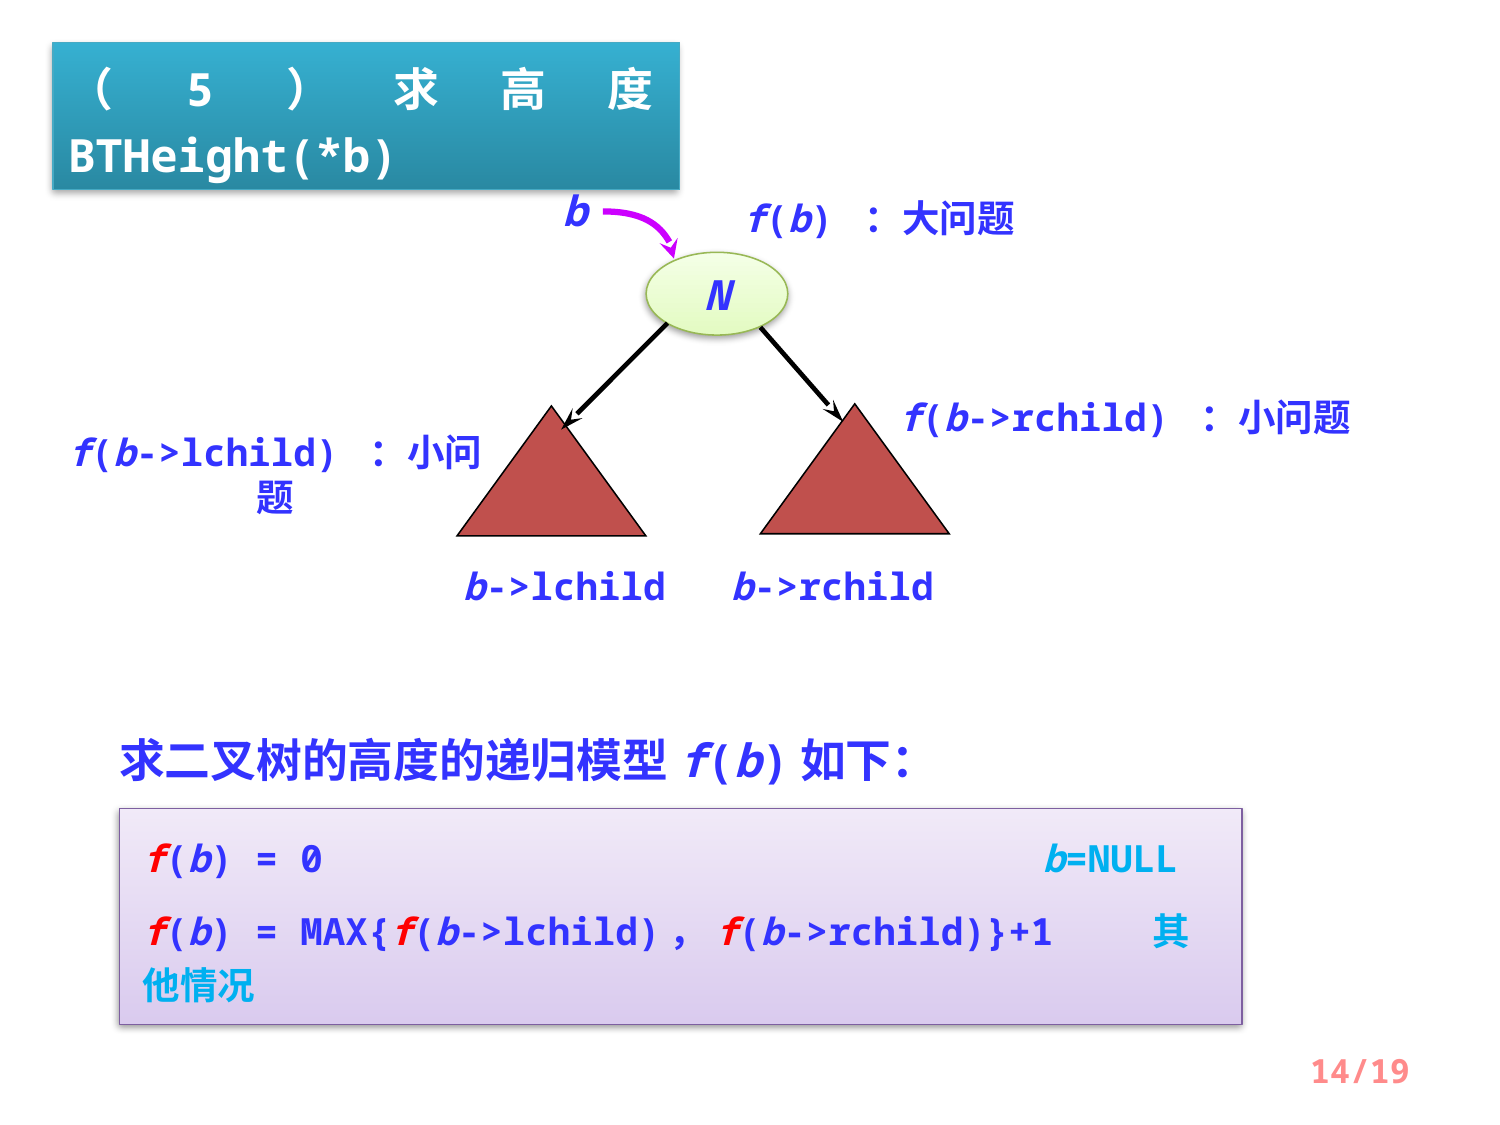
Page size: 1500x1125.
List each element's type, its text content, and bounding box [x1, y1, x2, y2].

text_box f(b->rchild) ：小问题 [878, 386, 1371, 447]
text_box [457, 405, 646, 536]
text_box [824, 402, 844, 422]
text_box b->lchild [422, 555, 690, 616]
text_box [760, 403, 950, 534]
text_box N [645, 251, 789, 336]
text_box b [516, 177, 635, 243]
text_box f(b->lchild) ：小问题 [35, 421, 516, 527]
text_box f(b) ：大问题 [726, 187, 1032, 248]
text_box （5）求高度BTHeight(*b) [52, 42, 680, 190]
text_box [561, 410, 581, 430]
text_box b->rchild [690, 555, 974, 616]
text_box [95, 702, 1243, 977]
slide_number 14/19 [1074, 1042, 1425, 1103]
text_box [602, 215, 678, 259]
